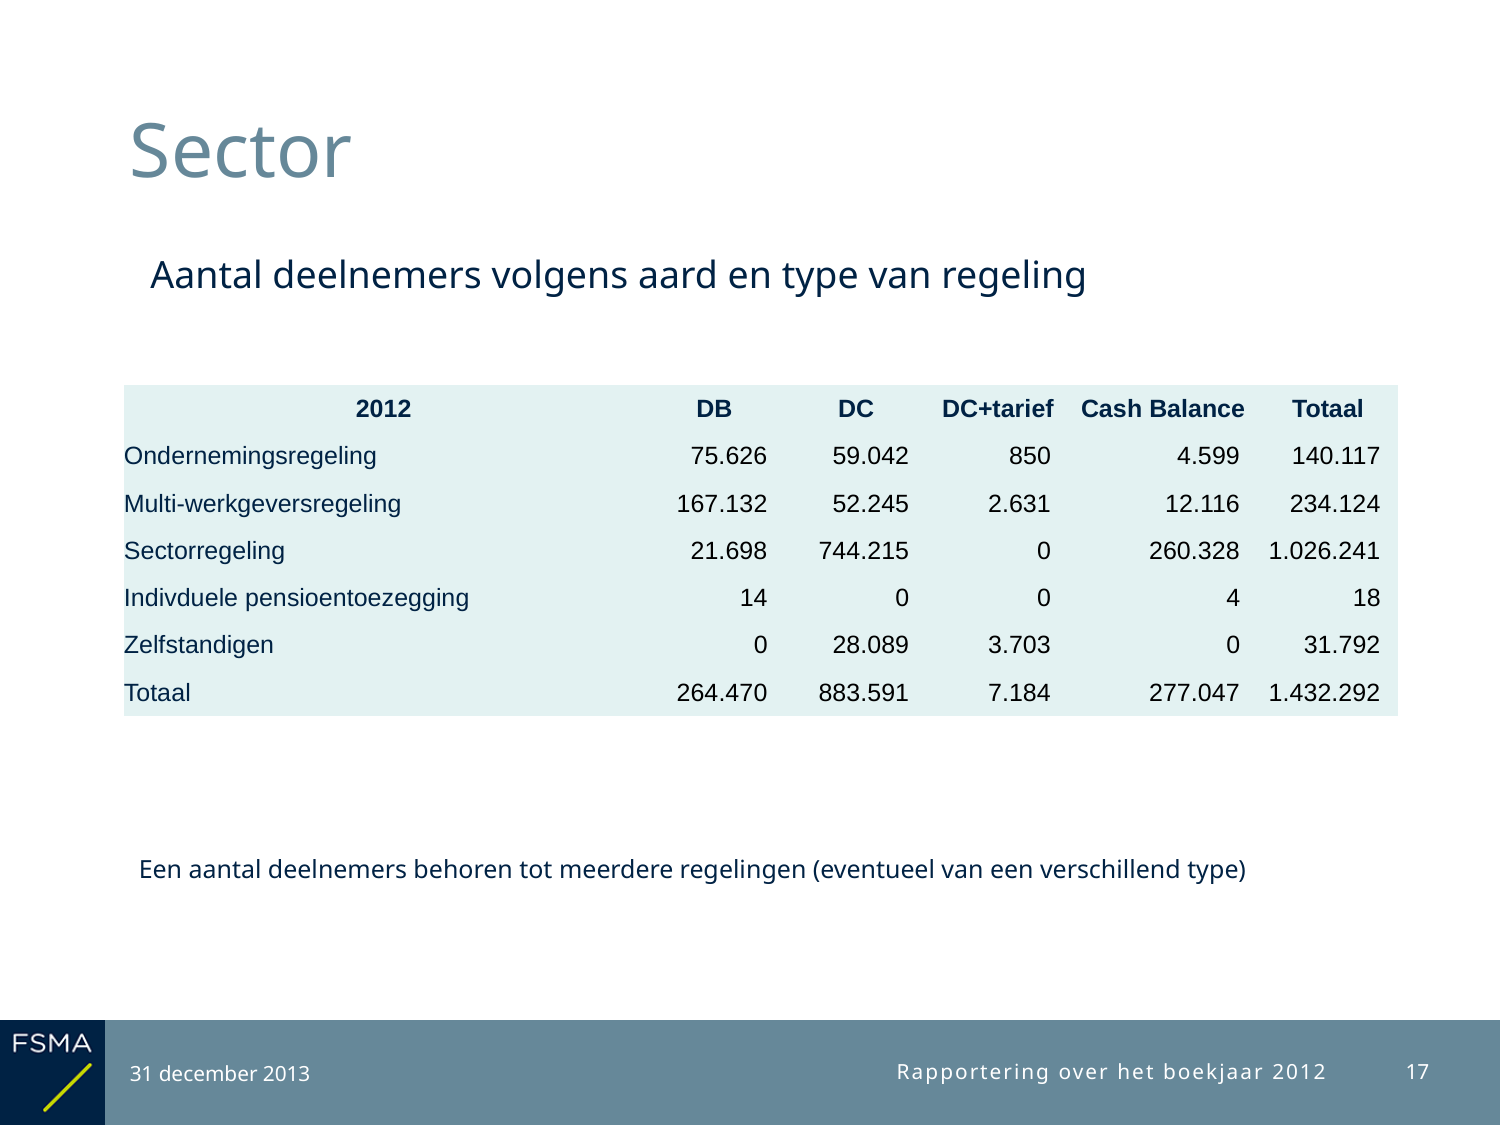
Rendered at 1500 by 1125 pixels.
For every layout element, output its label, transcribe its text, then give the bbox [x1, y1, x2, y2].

table_cell 744.215 [785, 527, 927, 574]
table_cell 52.245 [785, 480, 927, 527]
table_cell 0 [1069, 622, 1258, 669]
table_cell 21.698 [644, 527, 785, 574]
table_cell 3.703 [927, 622, 1069, 669]
table_cell 1.432.292 [1258, 669, 1398, 716]
table_cell 4.599 [1069, 433, 1258, 480]
table_cell 59.042 [785, 433, 927, 480]
table_cell 883.591 [785, 669, 927, 716]
table_cell 234.124 [1258, 480, 1398, 527]
table_cell 850 [927, 433, 1069, 480]
table_header Totaal [1258, 385, 1398, 433]
table_cell 0 [644, 622, 785, 669]
table_cell 18 [1258, 574, 1398, 622]
table_cell 167.132 [644, 480, 785, 527]
table_cell 140.117 [1258, 433, 1398, 480]
table_cell 260.328 [1069, 527, 1258, 574]
table_cell 277.047 [1069, 669, 1258, 716]
table_cell 7.184 [927, 669, 1069, 716]
table_cell 31.792 [1258, 622, 1398, 669]
table_cell 2.631 [927, 480, 1069, 527]
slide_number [129, 1020, 395, 1125]
table_cell Totaal [124, 669, 644, 716]
slide_number 17 [1355, 1020, 1430, 1125]
footer Rapportering over het boekjaar 2012 [395, 1020, 1326, 1125]
table_cell 264.470 [644, 669, 785, 716]
table_cell 0 [927, 527, 1069, 574]
table_header DC+tarief [927, 385, 1069, 433]
table_header DB [644, 385, 785, 433]
table_header Cash Balance [1069, 385, 1258, 433]
table_cell Multi-werkgeversregeling [124, 480, 644, 527]
table_cell 75.626 [644, 433, 785, 480]
table_cell 0 [785, 574, 927, 622]
text_box Aantal deelnemers volgens aard en type van regeling [135, 243, 1400, 304]
title Sector [129, 30, 1425, 193]
table_header DC [785, 385, 927, 433]
table_cell Indivduele pensioentoezegging [124, 574, 644, 622]
table_cell 4 [1069, 574, 1258, 622]
table_cell 0 [927, 574, 1069, 622]
table_cell 28.089 [785, 622, 927, 669]
table_header 2012 [124, 385, 644, 433]
table_cell Sectorregeling [124, 527, 644, 574]
table_cell 12.116 [1069, 480, 1258, 527]
table_cell 14 [644, 574, 785, 622]
text_box Een aantal deelnemers behoren tot meerdere regelingen (eventueel van een verschillend type) [123, 846, 1435, 891]
table_cell Ondernemingsregeling [124, 433, 644, 480]
table_cell 1.026.241 [1258, 527, 1398, 574]
table_cell Zelfstandigen [124, 622, 644, 669]
picture [0, 1020, 105, 1125]
